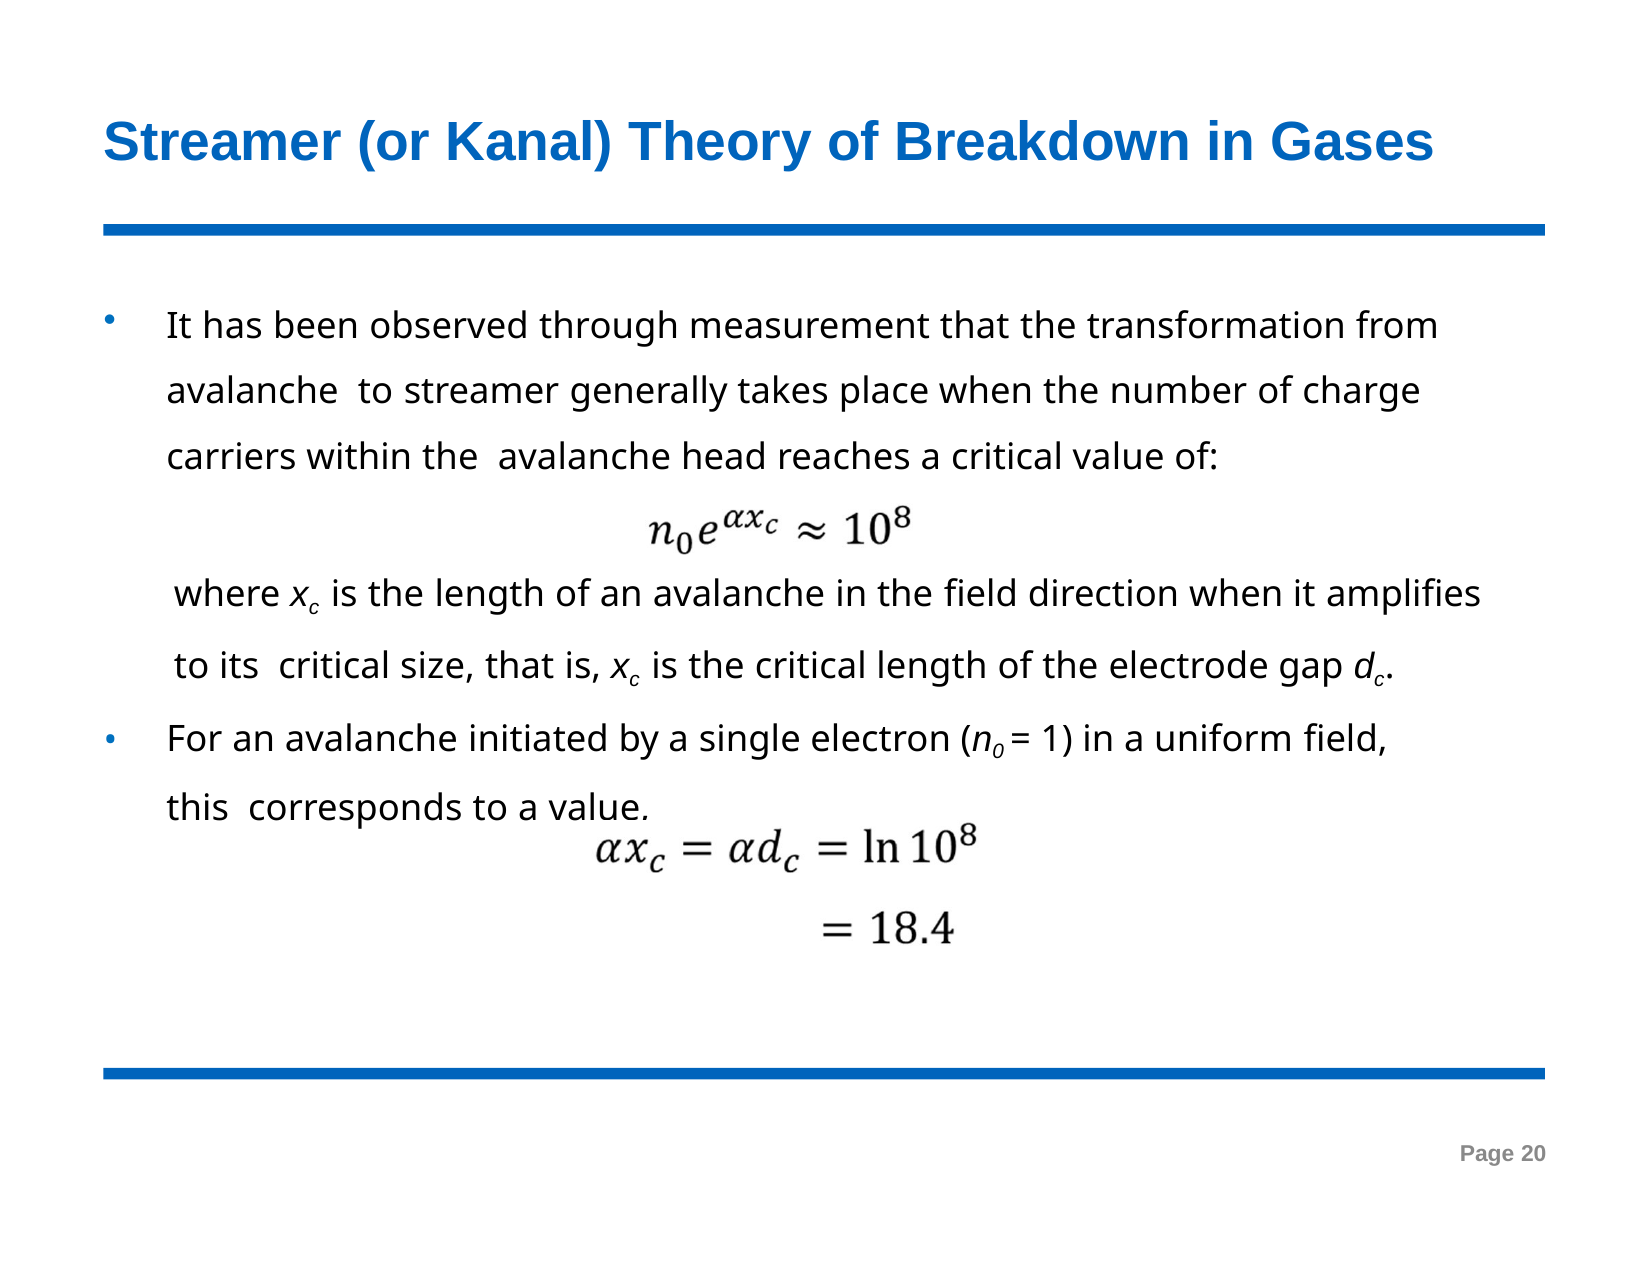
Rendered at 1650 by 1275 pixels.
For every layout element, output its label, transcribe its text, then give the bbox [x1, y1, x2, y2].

text_box It has been observed through measurement that the transformation from avalanche to streamer generally takes place when the number of charge carriers within the avalanche head reaches a critical value of: where xc is the length of an avalanche in the field direction when it amplifies to its critical size, that is, xc is the critical length of the electrode gap dc. For an avalanche initiated by a single electron (n0 = 1) in a uniform field, this corresponds to a value, [95, 277, 1523, 829]
picture [644, 503, 913, 555]
picture [590, 820, 979, 873]
text_box Page 20 [1457, 1138, 1549, 1166]
picture [820, 907, 957, 947]
title Streamer (or Kanal) Theory of Breakdown in Gases [101, 103, 1438, 318]
